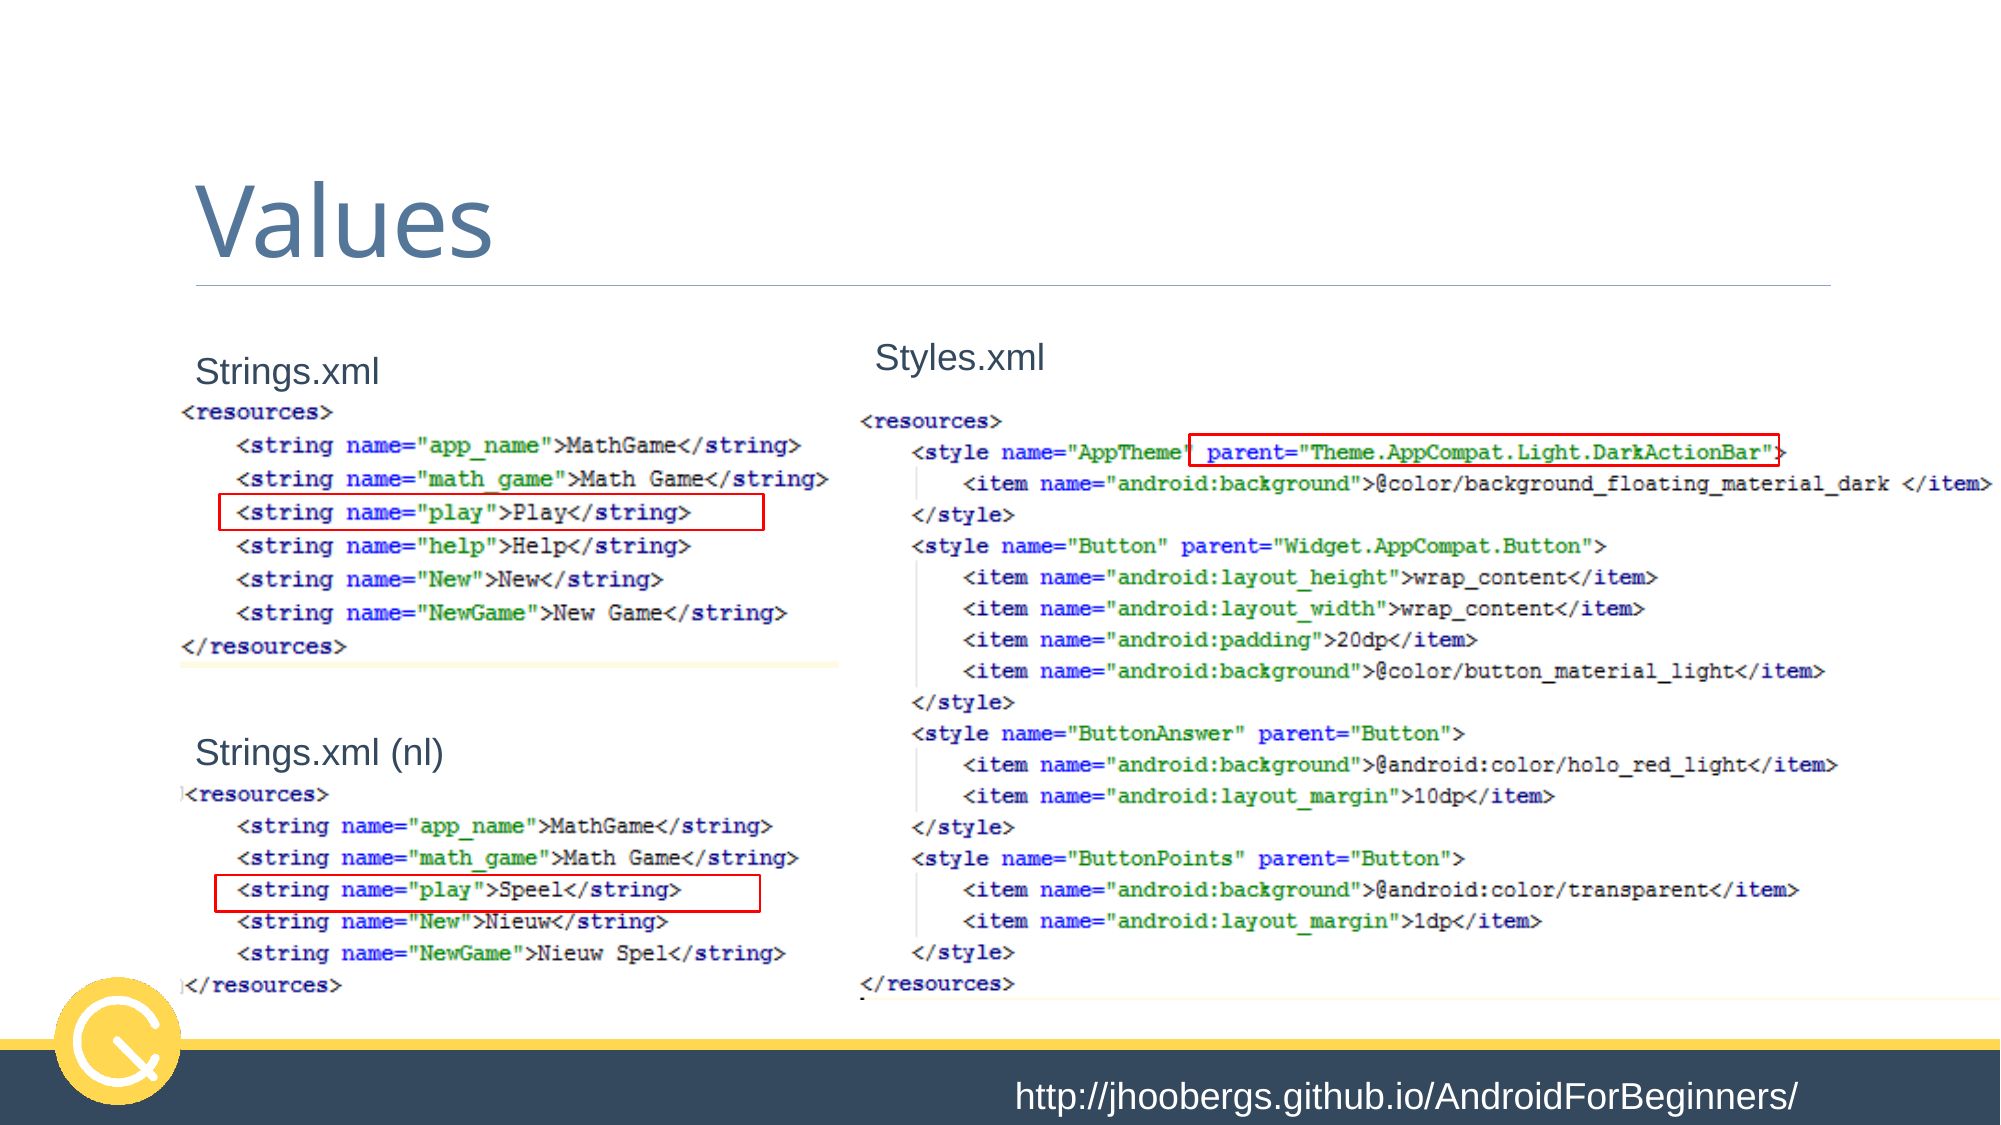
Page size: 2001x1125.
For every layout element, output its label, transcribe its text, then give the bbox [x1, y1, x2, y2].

text_box Styles.xml [859, 325, 1168, 386]
text_box Strings.xml (nl) [179, 720, 488, 780]
picture [179, 399, 840, 669]
text_box Strings.xml [179, 339, 488, 398]
text_box http://jhoobergs.github.io/AndroidForBeginners/ [999, 1064, 1916, 1125]
picture [859, 409, 2000, 1001]
title Values [180, 47, 1830, 285]
picture [54, 781, 804, 1105]
